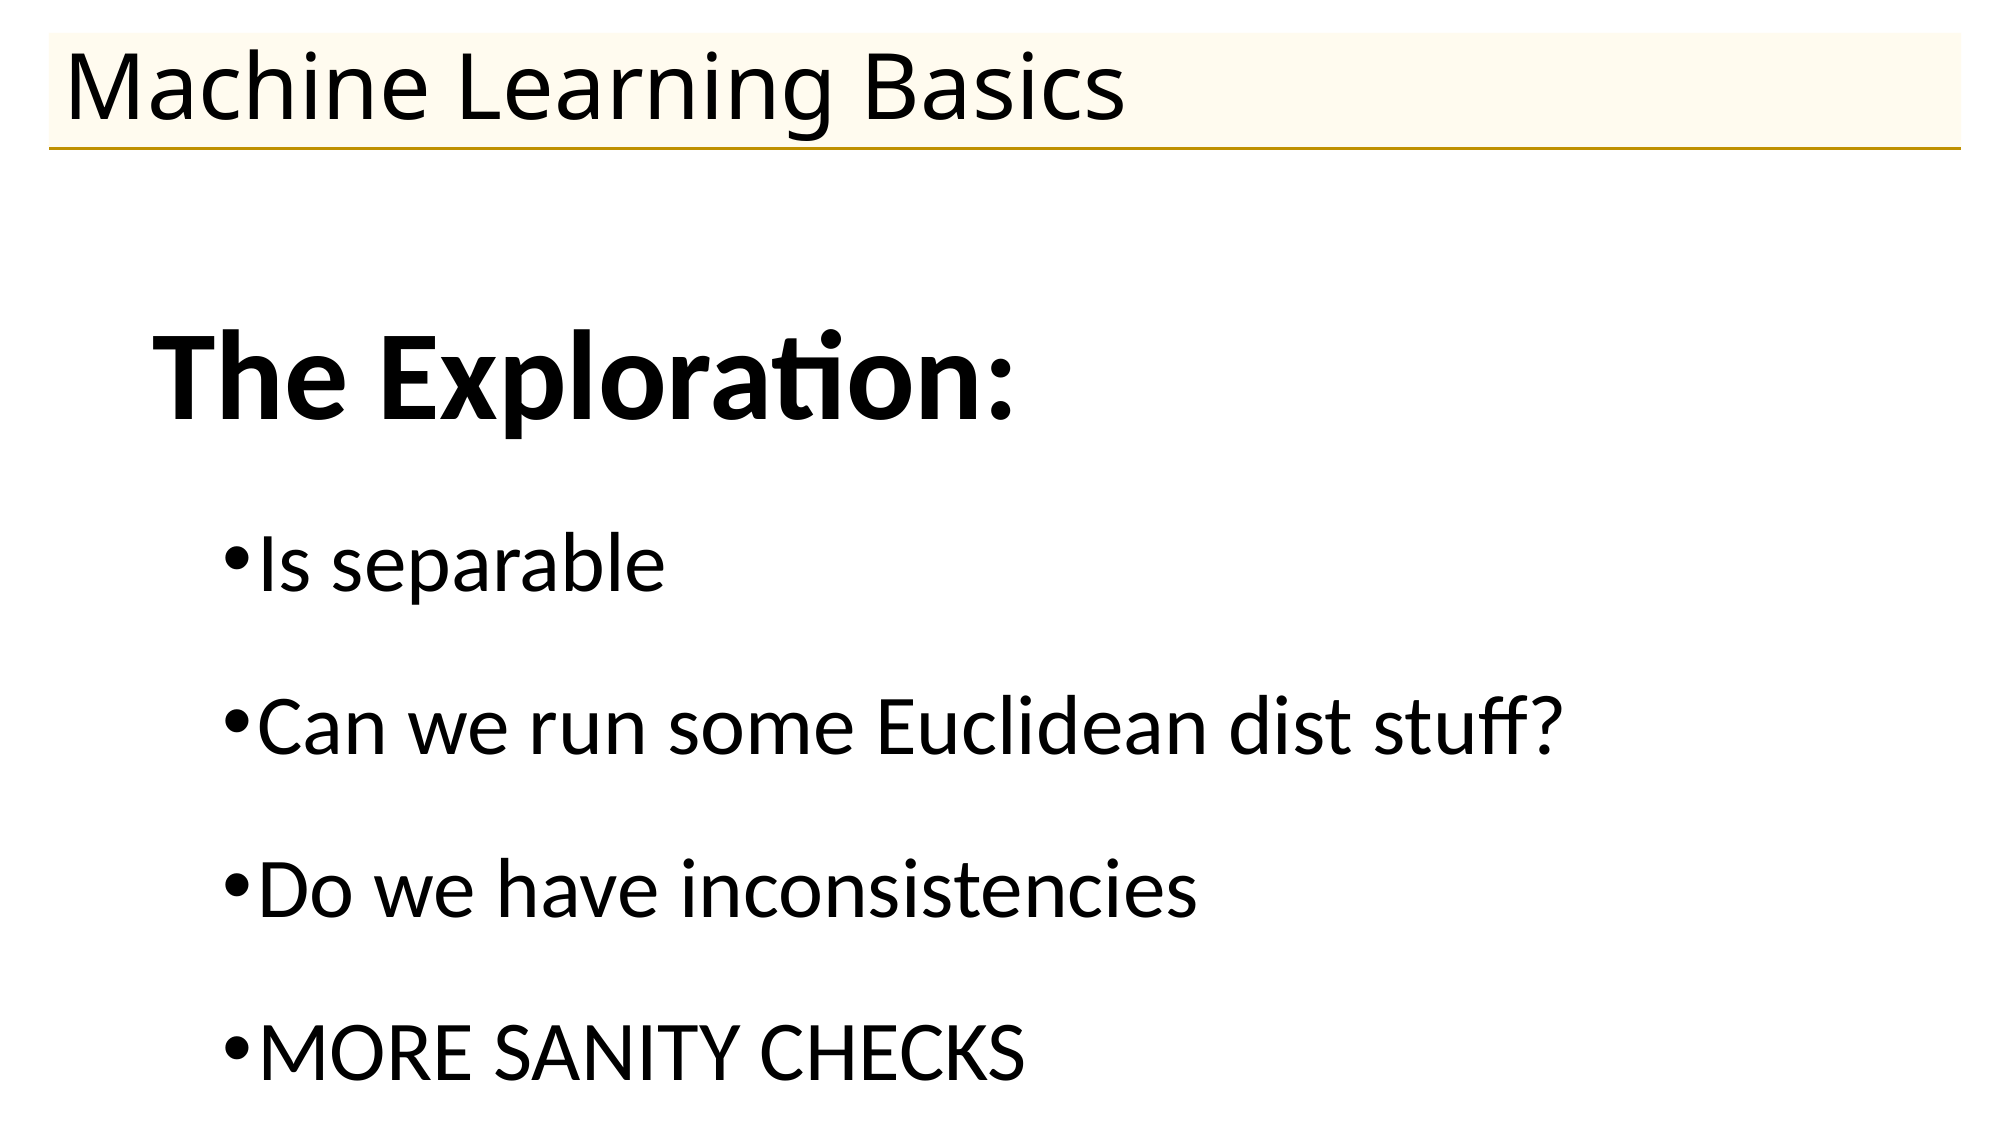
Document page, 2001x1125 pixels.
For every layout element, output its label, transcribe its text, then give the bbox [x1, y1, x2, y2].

list The Exploration: Is separable Can we run some Euclidean dist stuff? Do we have inconsistencies MORE SANITY CHECKS [137, 207, 1863, 1112]
title Machine Learning Basics [48, 32, 1962, 147]
